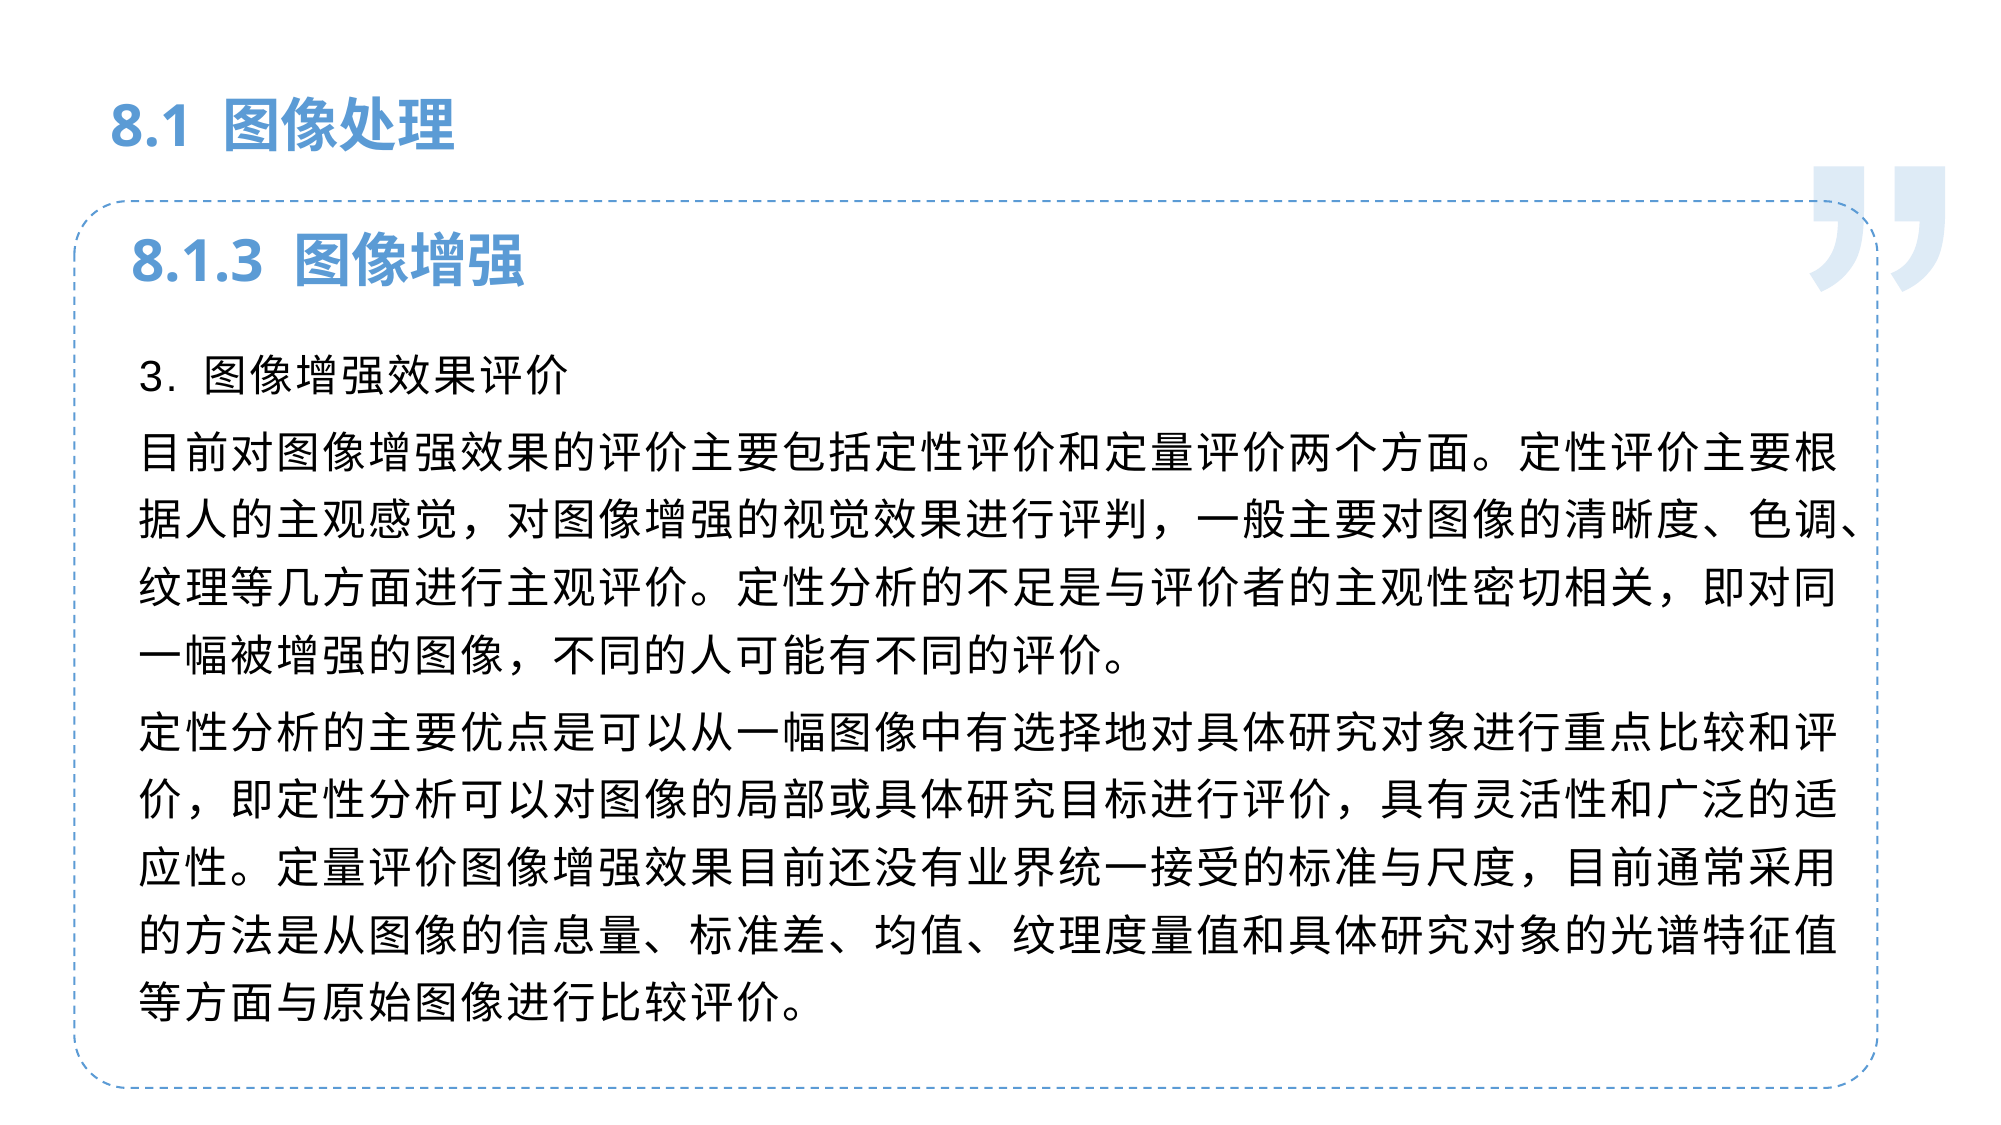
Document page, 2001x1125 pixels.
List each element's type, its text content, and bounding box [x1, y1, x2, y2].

text_box [73, 200, 1879, 1089]
text_box [1890, 166, 1946, 292]
text_box [1813, 166, 1865, 216]
text_box 8.1.3 图像增强 [120, 213, 926, 302]
text_box 8.1 图像处理 [99, 78, 905, 167]
